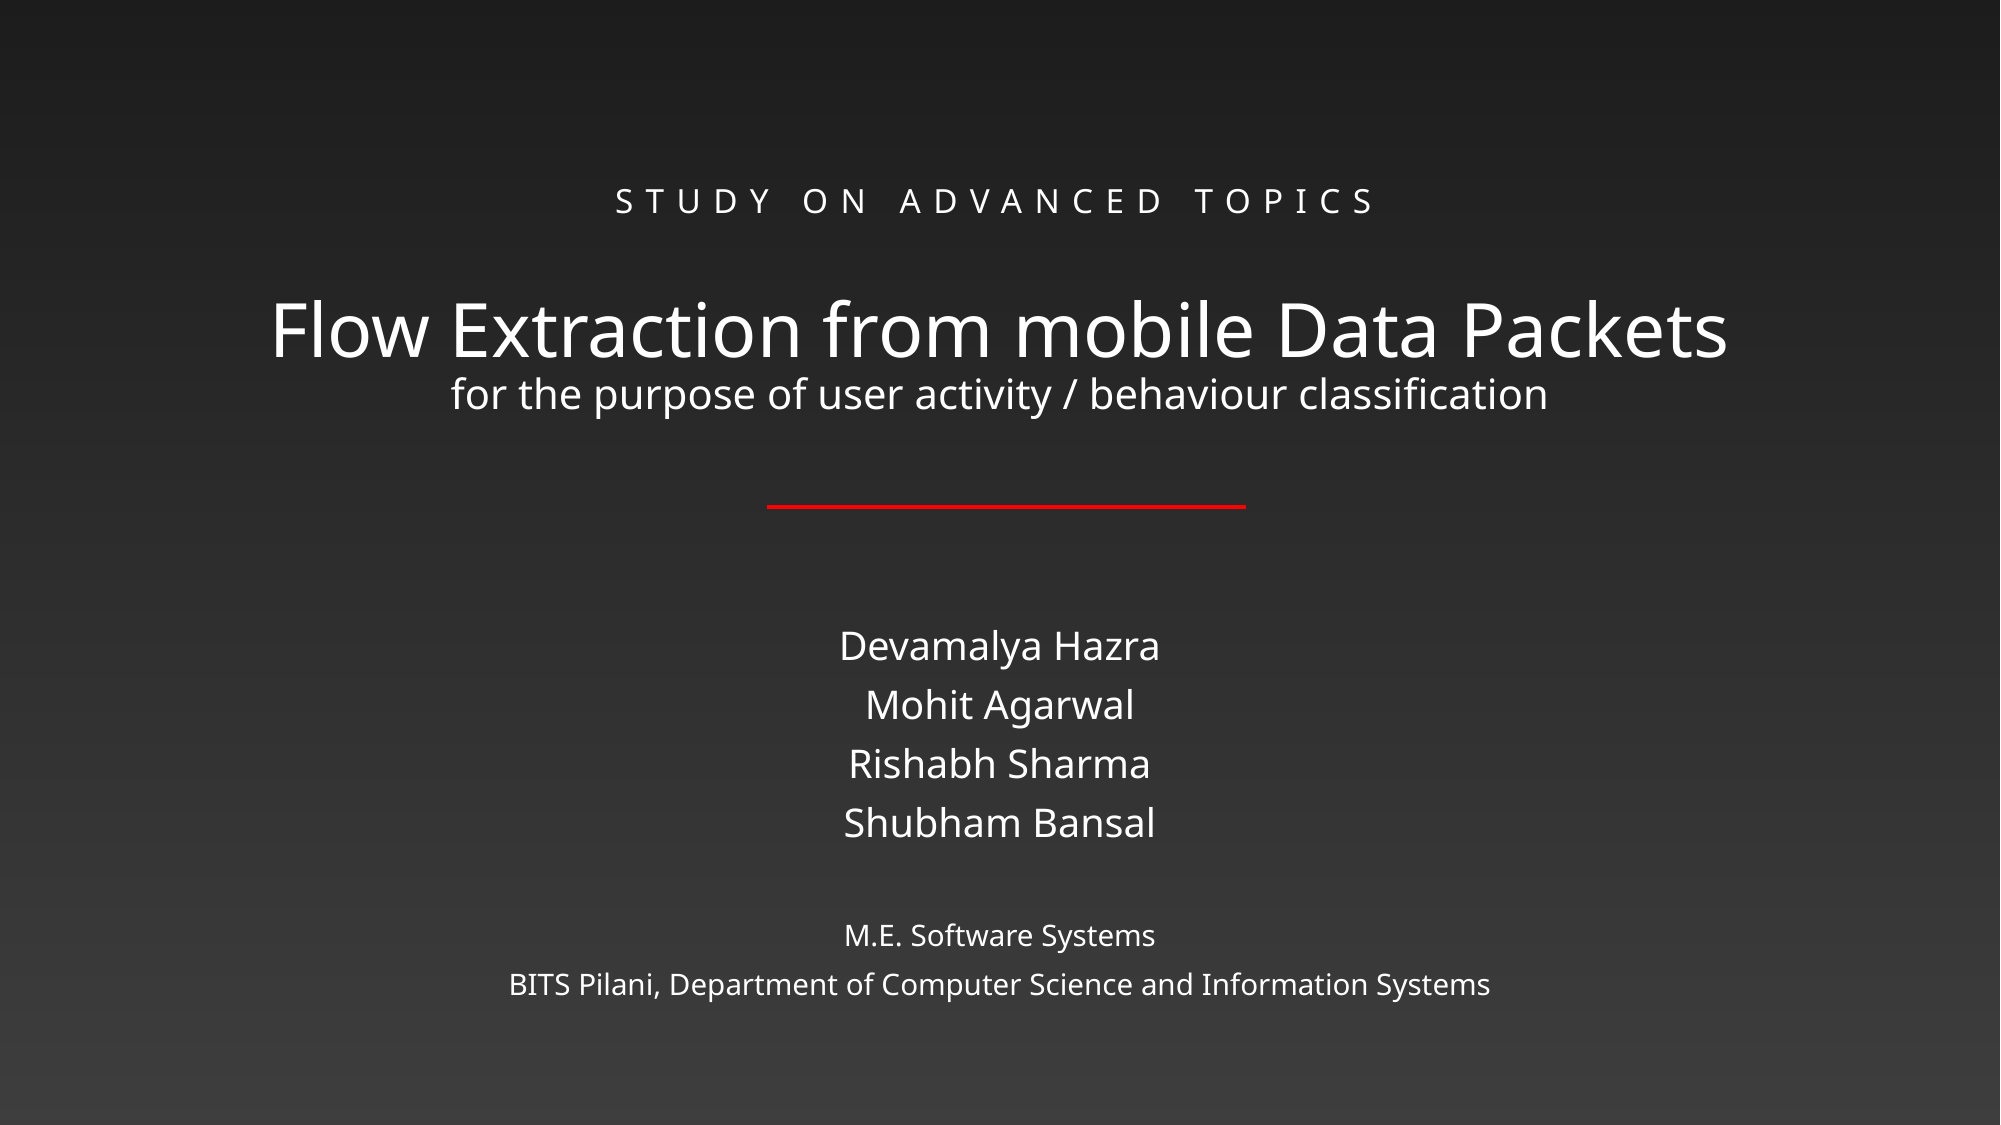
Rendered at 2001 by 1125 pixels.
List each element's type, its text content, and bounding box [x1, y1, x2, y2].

title STUDY ON ADVANCED TOPICS Flow Extraction from mobile Data Packets for the purpose of user activity / behaviour classification [249, 34, 1750, 427]
subtitle Devamalya Hazra Mohit Agarwal Rishabh Sharma Shubham Bansal M.E. Software Systems BITS Pilani, Department of Computer Science and Information Systems [249, 618, 1750, 1011]
